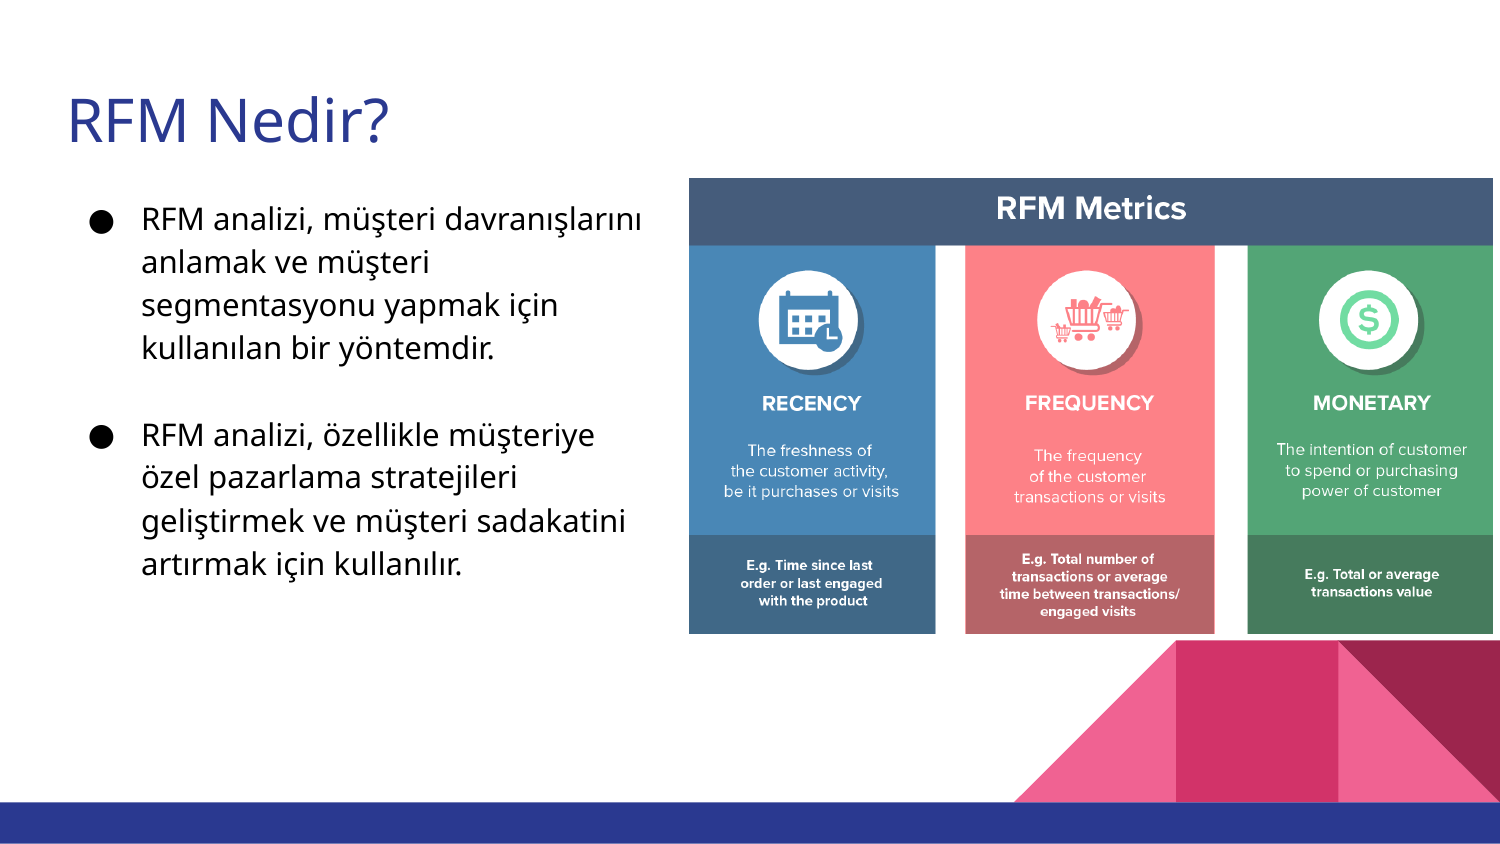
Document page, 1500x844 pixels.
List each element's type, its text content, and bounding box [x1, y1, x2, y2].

list RFM analizi, müşteri davranışlarını anlamak ve müşteri segmentasyonu yapmak için kullanılan bir yöntemdir. RFM analizi, özellikle müşteriye özel pazarlama stratejileri geliştirmek ve müşteri sadakatini artırmak için kullanılır. [51, 178, 679, 747]
title RFM Nedir? [51, 67, 1449, 167]
picture [688, 178, 1493, 634]
